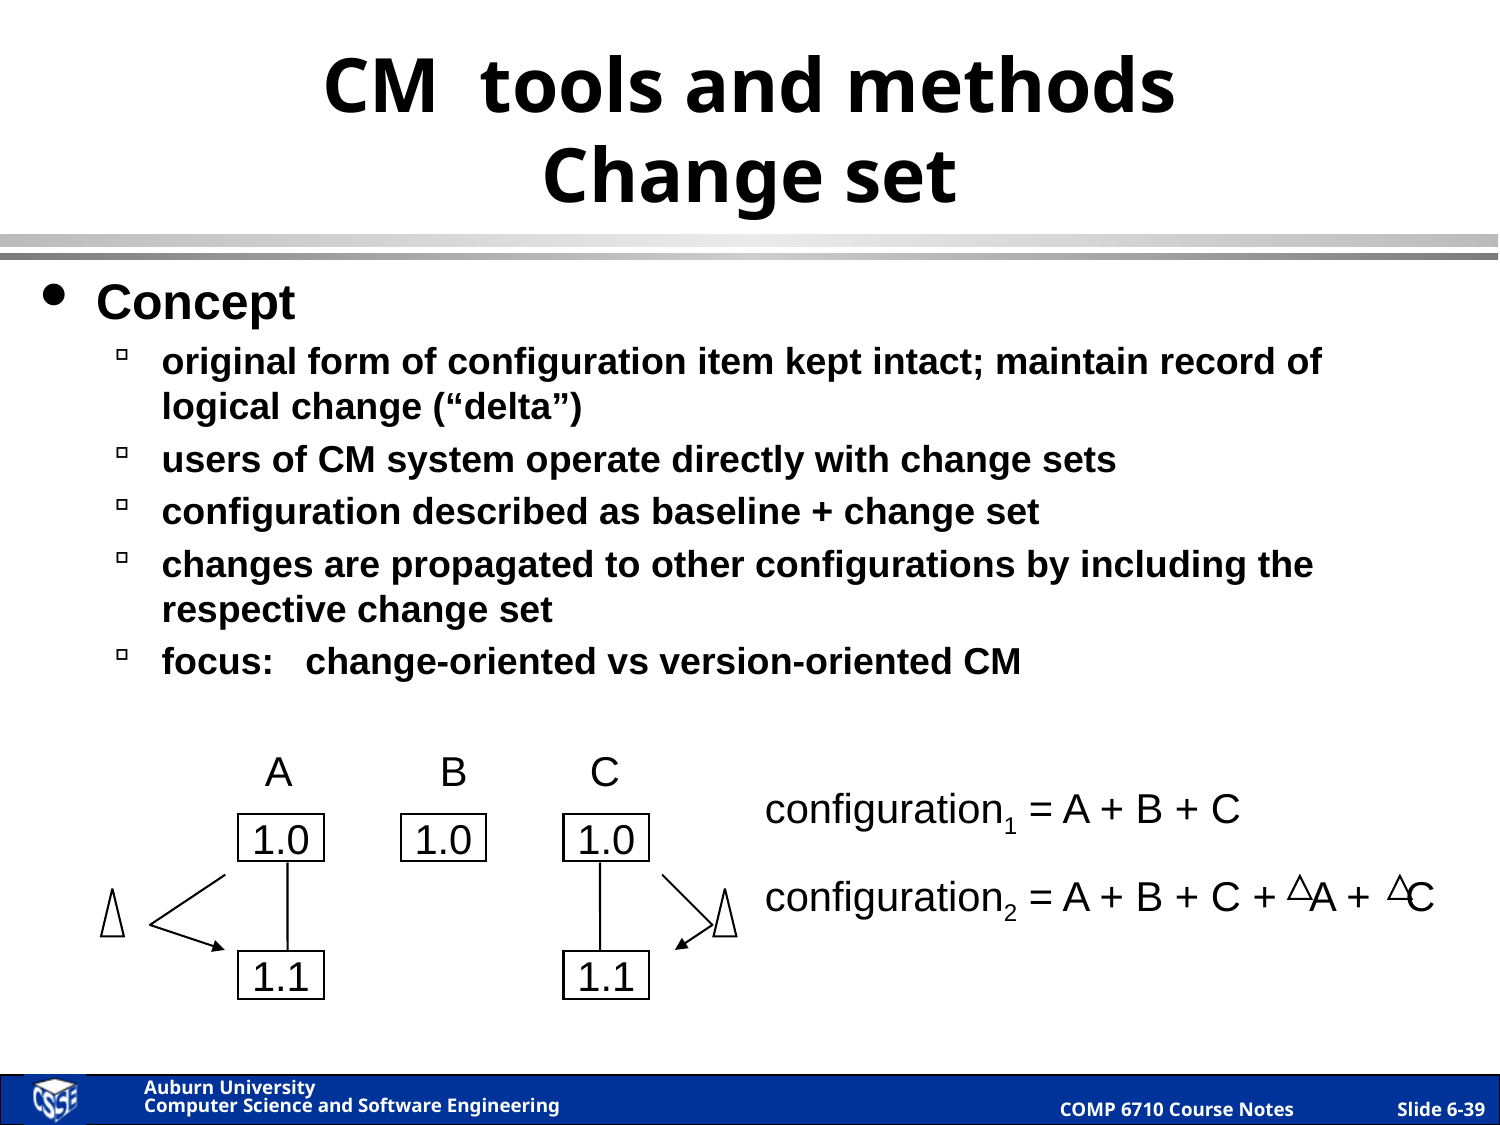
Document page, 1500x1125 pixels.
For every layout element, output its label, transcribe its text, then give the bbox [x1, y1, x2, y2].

text_box 1.0 [238, 813, 324, 862]
list Concept original form of configuration item kept intact; maintain record of logical change (“delta”) users of CM system operate directly with change sets configuration described as baseline + change set changes are propagated to other configurations by including the respective change set focus: change-oriented vs version-oriented CM [24, 262, 1450, 1075]
text_box [662, 874, 713, 950]
text_box [149, 874, 225, 952]
text_box 1.1 [563, 951, 649, 999]
text_box [100, 888, 124, 937]
title CM tools and methods Change set [111, 36, 1388, 226]
text_box [713, 888, 737, 937]
text_box [1288, 875, 1312, 899]
text_box C [575, 737, 627, 802]
text_box A [249, 737, 302, 802]
text_box configuration1 = A + B + C [749, 774, 1377, 847]
text_box B [425, 737, 477, 802]
text_box 1.1 [238, 951, 324, 999]
text_box configuration2 = A + B + C + A + C [750, 862, 1490, 934]
text_box [1388, 875, 1412, 899]
text_box 1.0 [563, 813, 649, 862]
picture [24, 1075, 86, 1125]
text_box 1.0 [400, 813, 487, 862]
